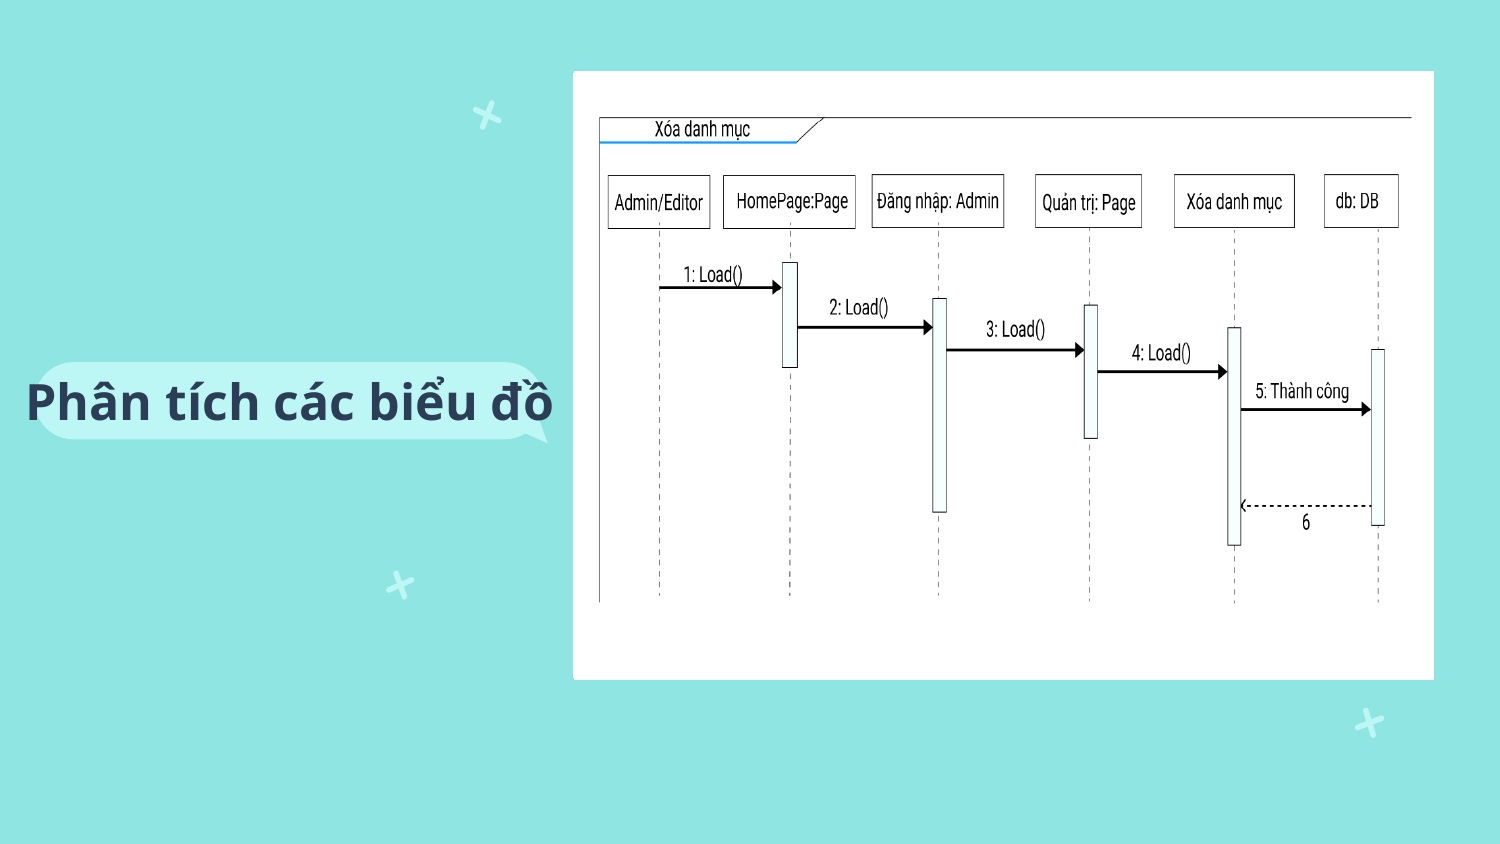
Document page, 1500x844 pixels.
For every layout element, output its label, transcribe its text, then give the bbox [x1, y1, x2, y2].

picture [573, 71, 1434, 680]
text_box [34, 361, 556, 440]
text_box Phân tích các biểu đồ [0, 357, 567, 445]
